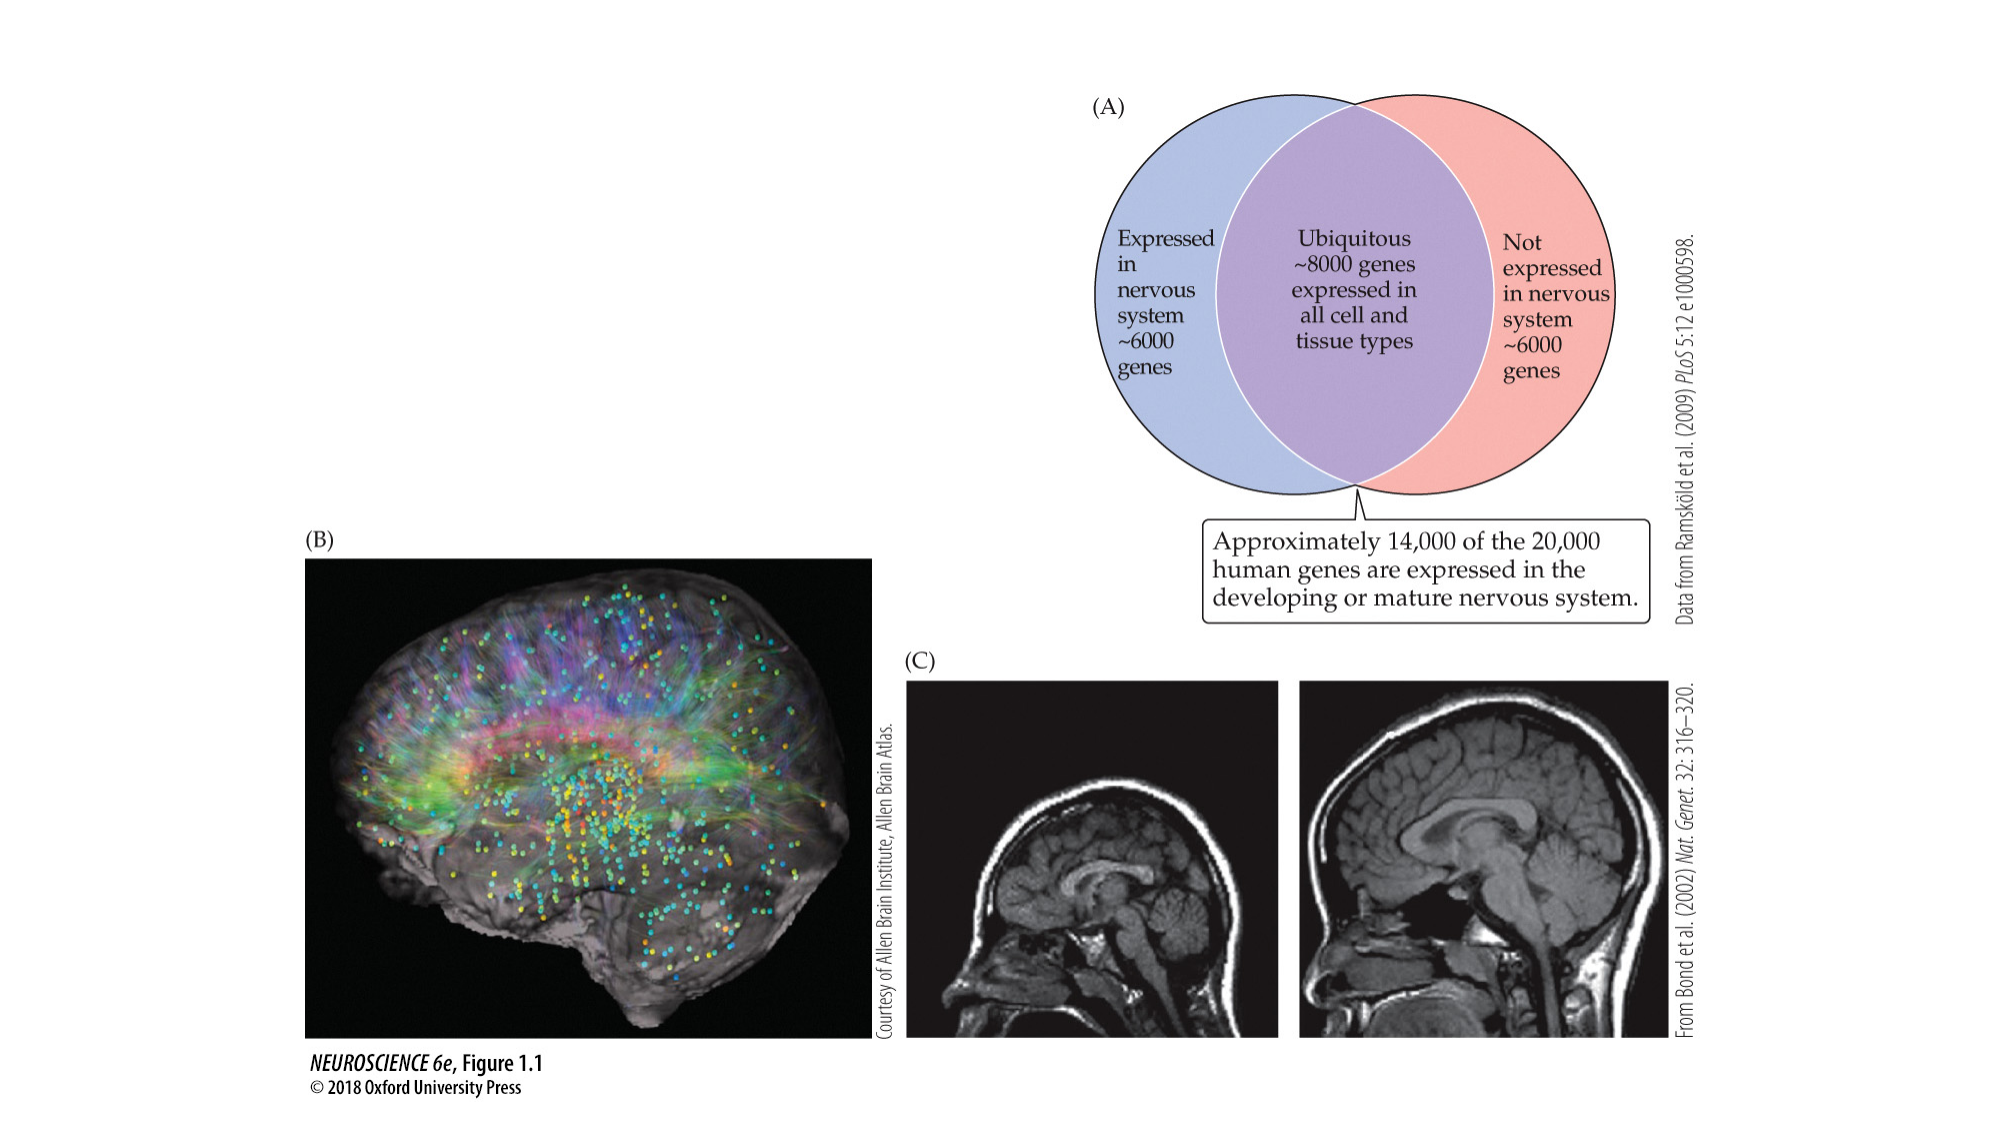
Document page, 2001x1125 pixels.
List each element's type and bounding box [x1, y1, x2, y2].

picture [299, 86, 1700, 1103]
